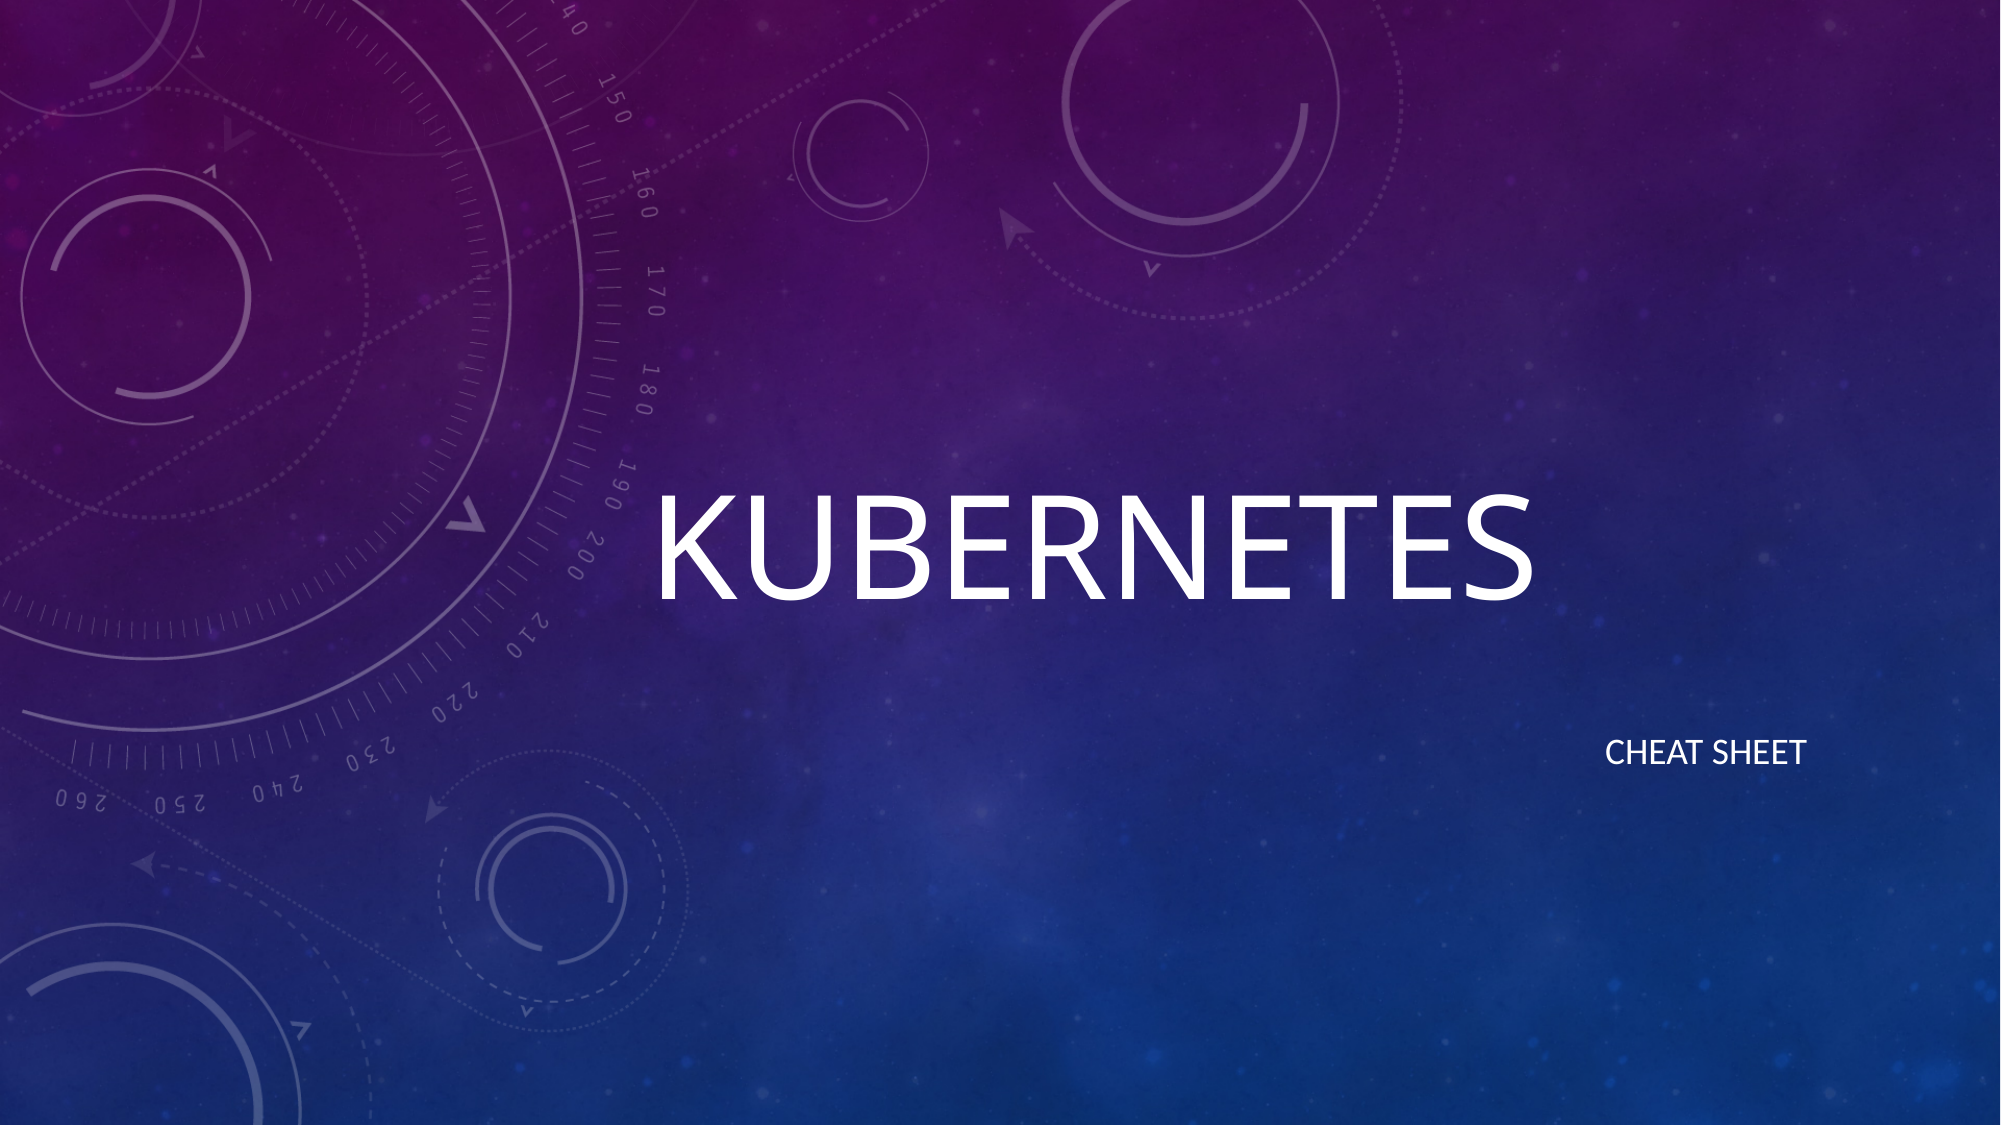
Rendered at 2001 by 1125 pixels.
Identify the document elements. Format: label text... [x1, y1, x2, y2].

subtitle cheat sheet [650, 719, 1831, 855]
picture [0, 0, 2001, 1125]
title Kubernetes [465, 339, 1555, 636]
